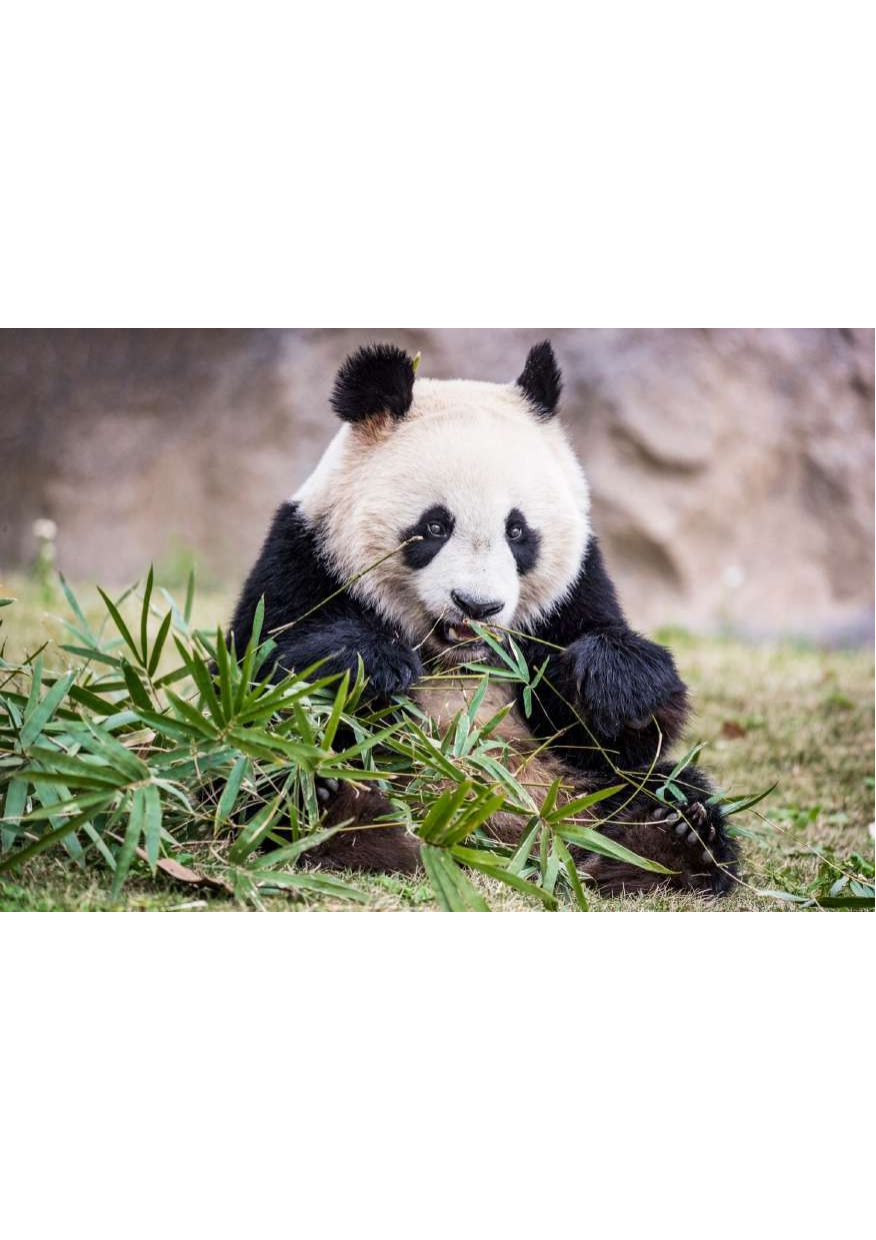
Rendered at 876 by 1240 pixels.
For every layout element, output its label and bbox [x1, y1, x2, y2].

picture [0, 327, 875, 912]
